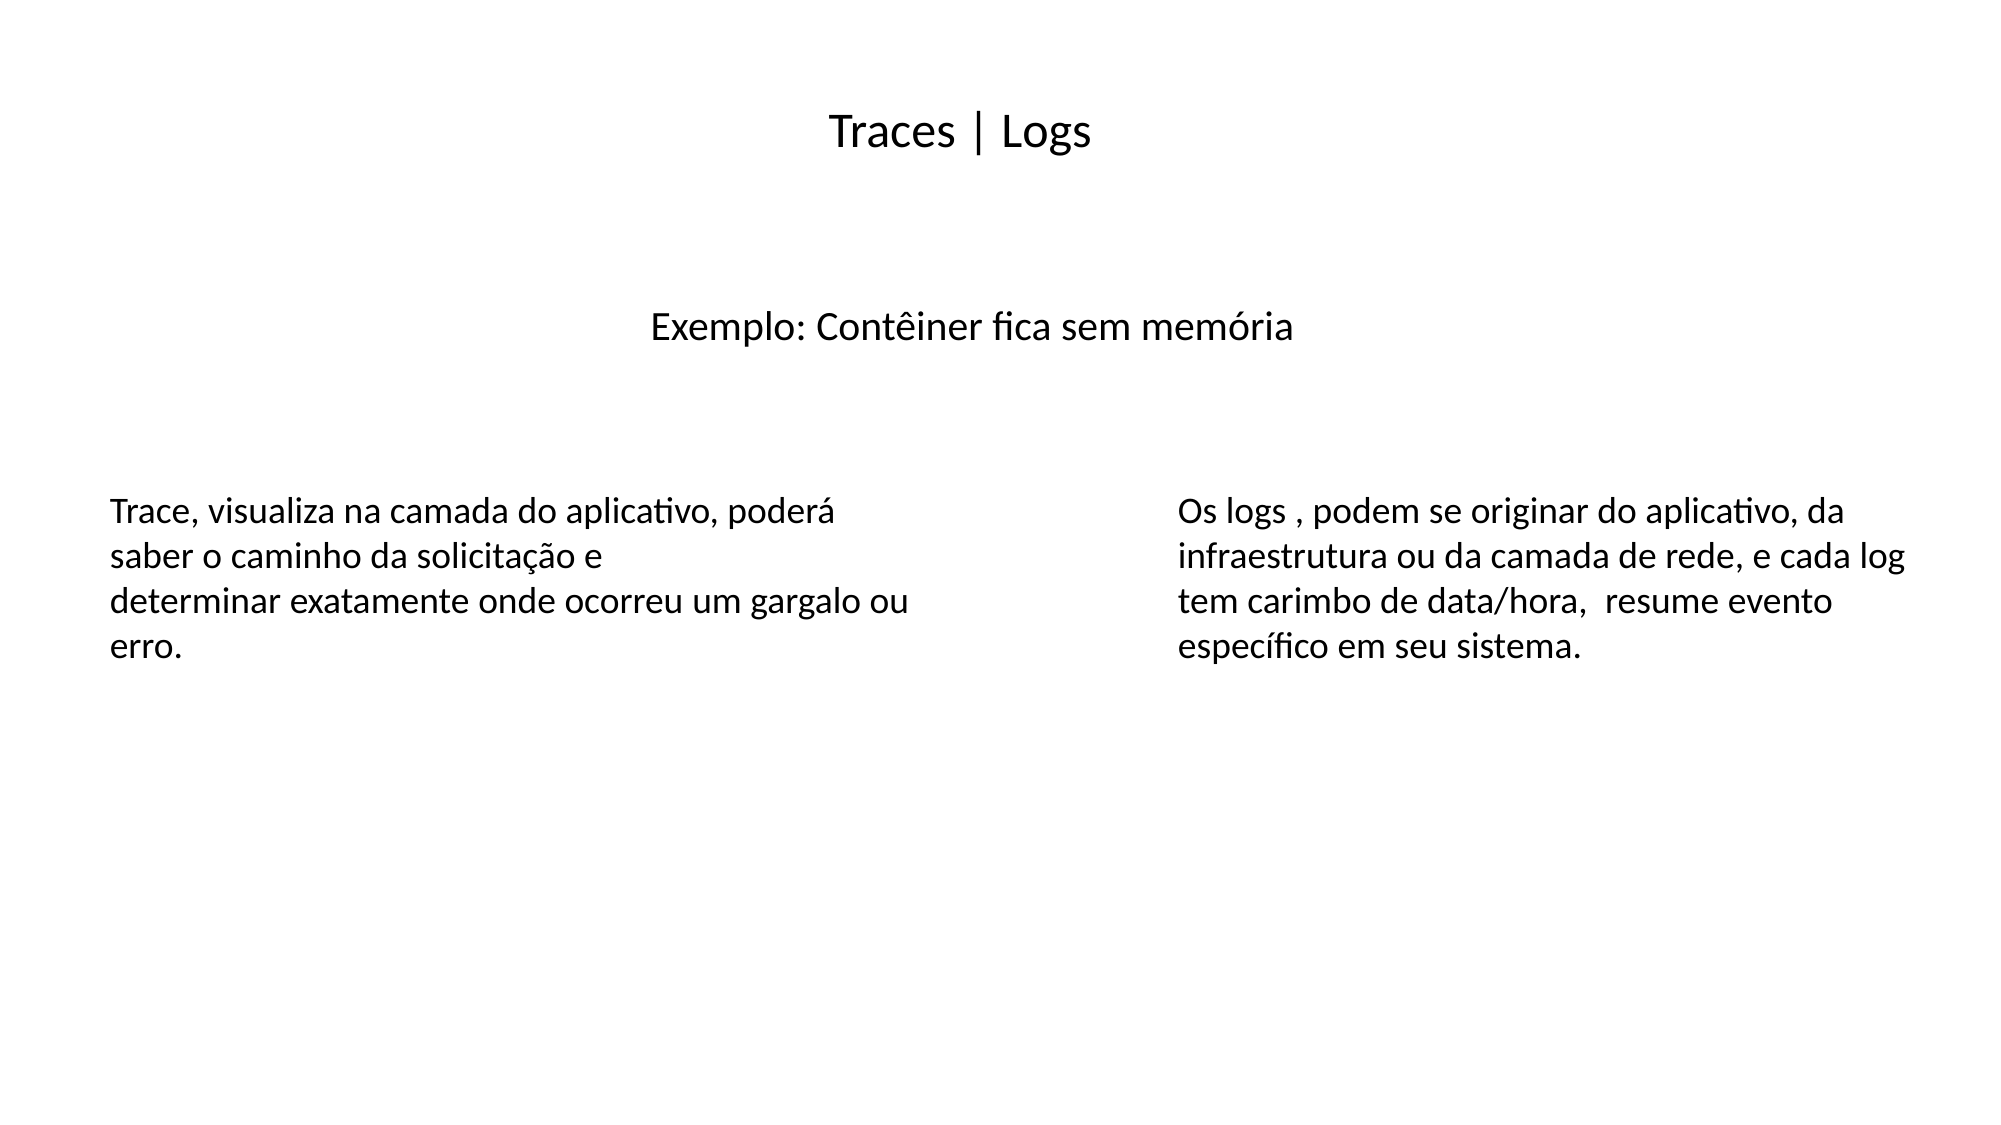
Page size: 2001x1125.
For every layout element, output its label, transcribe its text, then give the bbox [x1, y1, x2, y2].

text_box Os logs , podem se originar do aplicativo, da infraestrutura ou da camada de rede, e cada log tem carimbo de data/hora, resume evento específico em seu sistema. [1162, 478, 1922, 899]
text_box Exemplo: Contêiner fica sem memória [635, 291, 1365, 357]
text_box Trace, visualiza na camada do aplicativo, poderá saber o caminho da solicitação e determinar exatamente onde ocorreu um gargalo ou erro. [94, 478, 933, 854]
text_box Traces | Logs [0, 89, 1920, 165]
